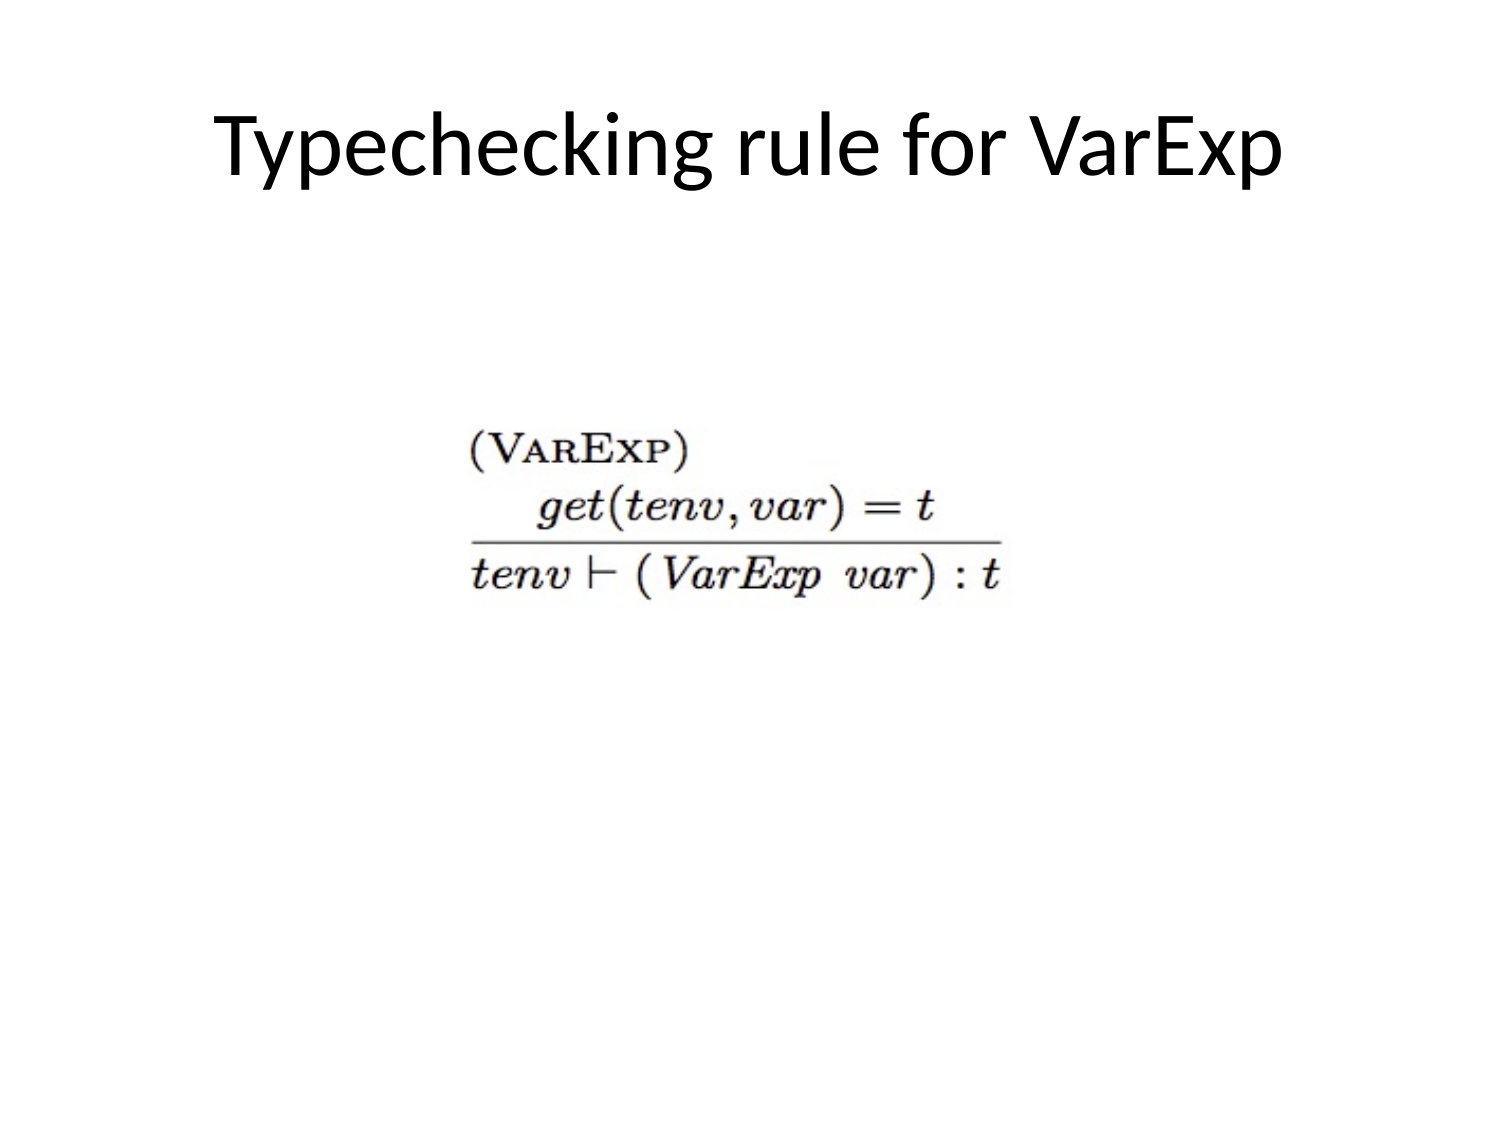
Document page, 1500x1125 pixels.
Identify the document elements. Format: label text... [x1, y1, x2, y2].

title Typechecking rule for VarExp [75, 45, 1425, 233]
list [0, 283, 1500, 1125]
